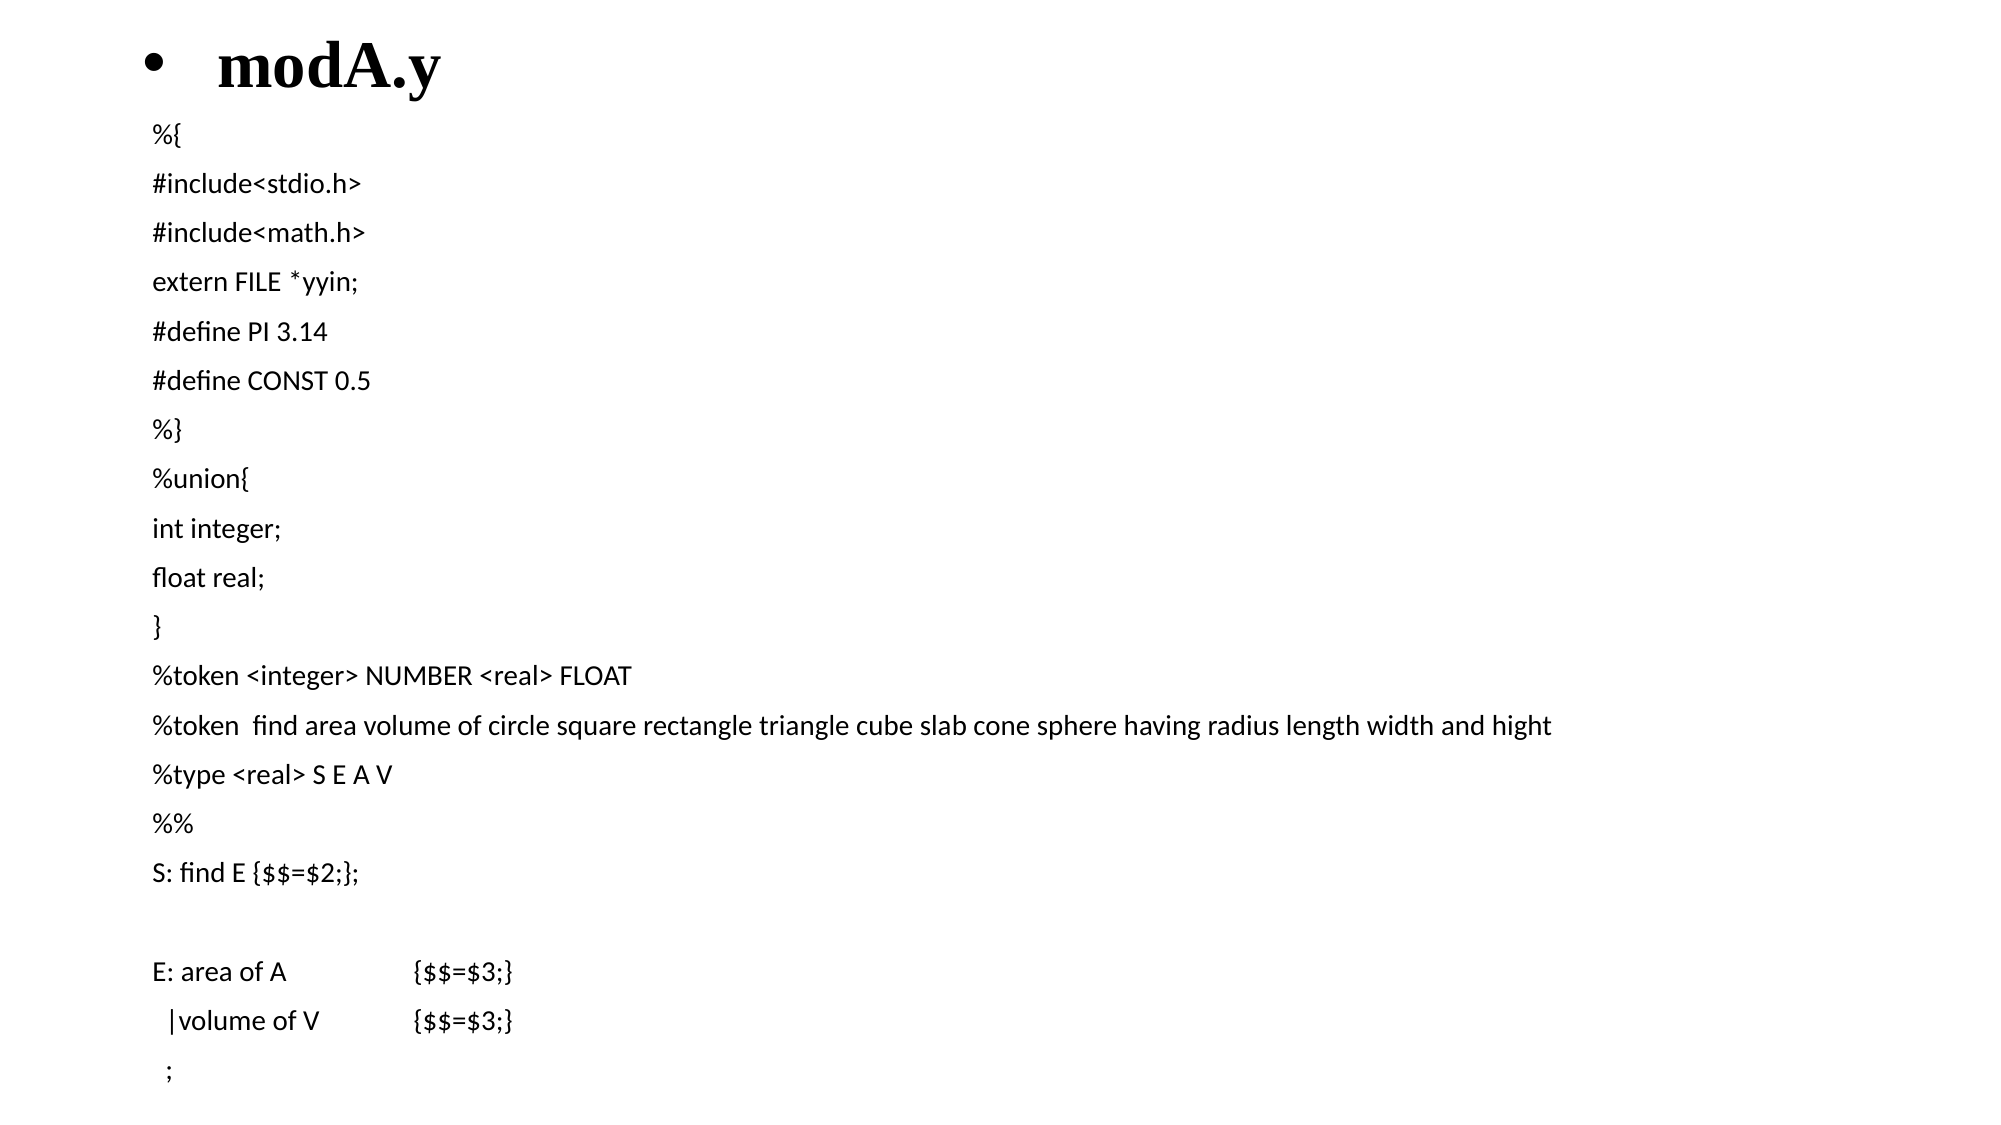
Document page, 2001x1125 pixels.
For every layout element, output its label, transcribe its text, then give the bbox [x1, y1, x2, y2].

list %{ #include<stdio.h> #include<math.h> extern FILE *yyin; #define PI 3.14 #define CONST 0.5 %} %union{ int integer; float real; } %token <integer> NUMBER <real> FLOAT %token find area volume of circle square rectangle triangle cube slab cone sphere having radius length width and hight %type <real> S E A V %% S: find E {$$=$2;}; E: area of A {$$=$3;} |volume of V {$$=$3;} ; [137, 111, 1863, 1105]
title modA.y [127, 20, 1853, 112]
